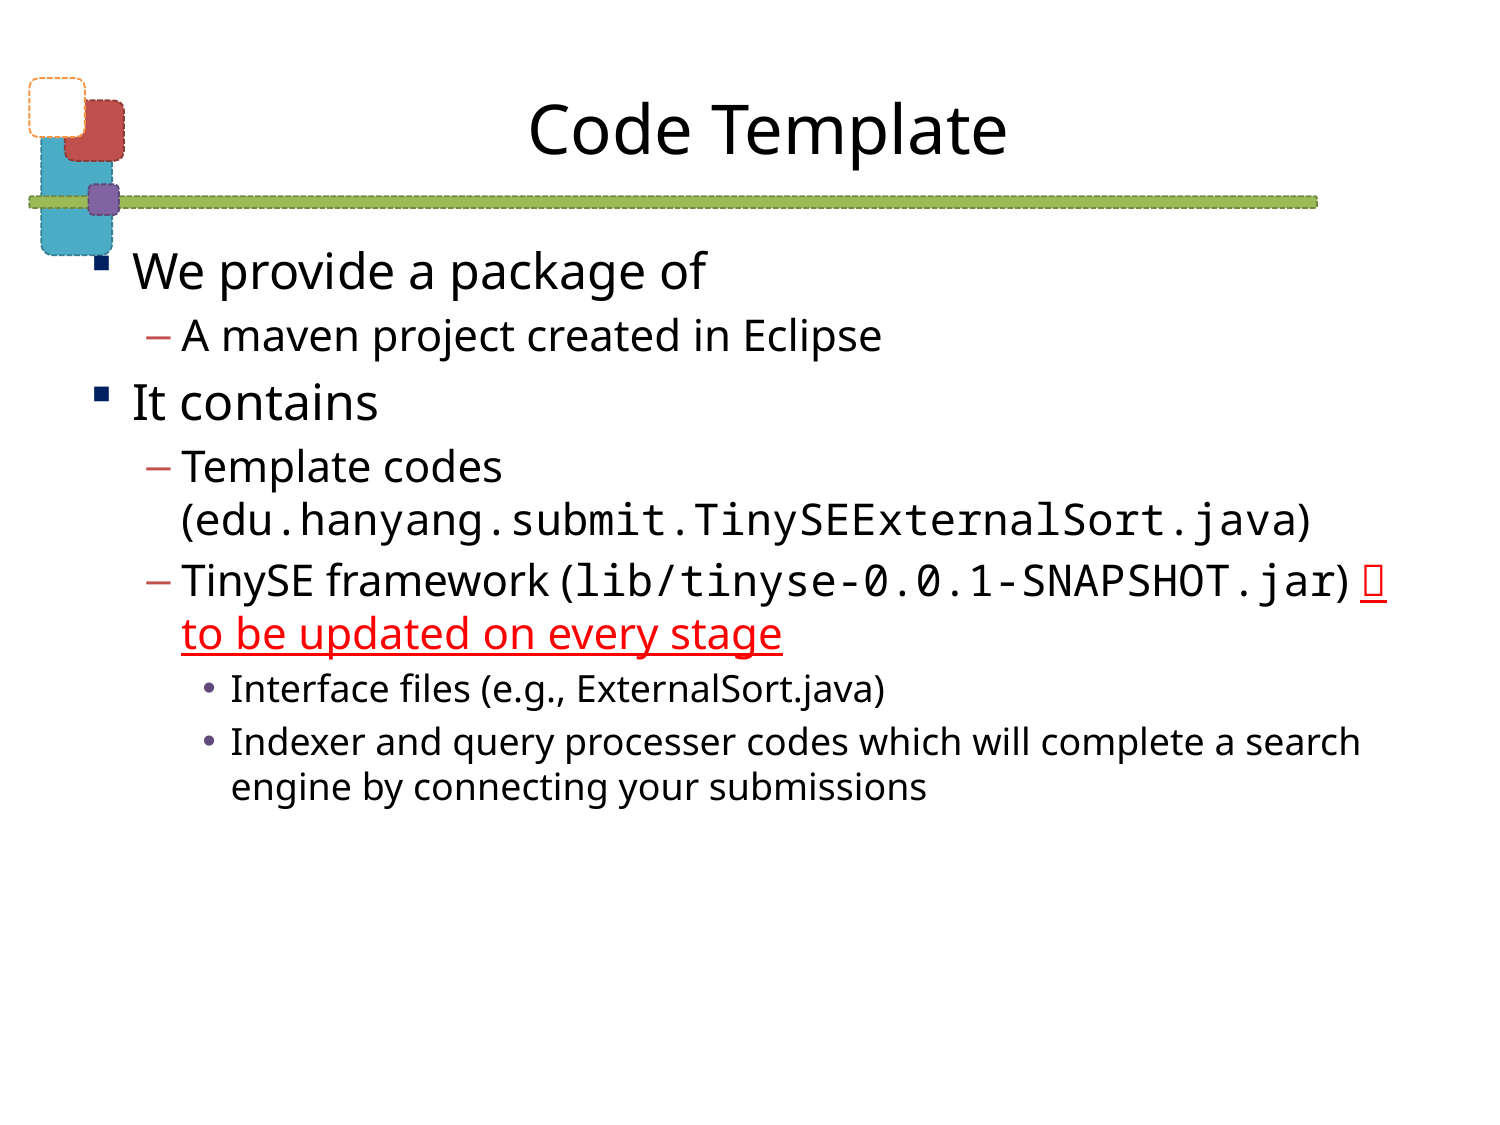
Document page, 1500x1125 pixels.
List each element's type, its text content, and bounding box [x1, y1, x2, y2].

title Code Template [112, 45, 1425, 209]
list We provide a package of A maven project created in Eclipse It contains Template codes (edu.hanyang.submit.TinySEExternalSort.java) TinySE framework (lib/tinyse-0.0.1-SNAPSHOT.jar)  to be updated on every stage Interface files (e.g., ExternalSort.java) Indexer and query processer codes which will complete a search engine by connecting your submissions [75, 231, 1425, 1005]
